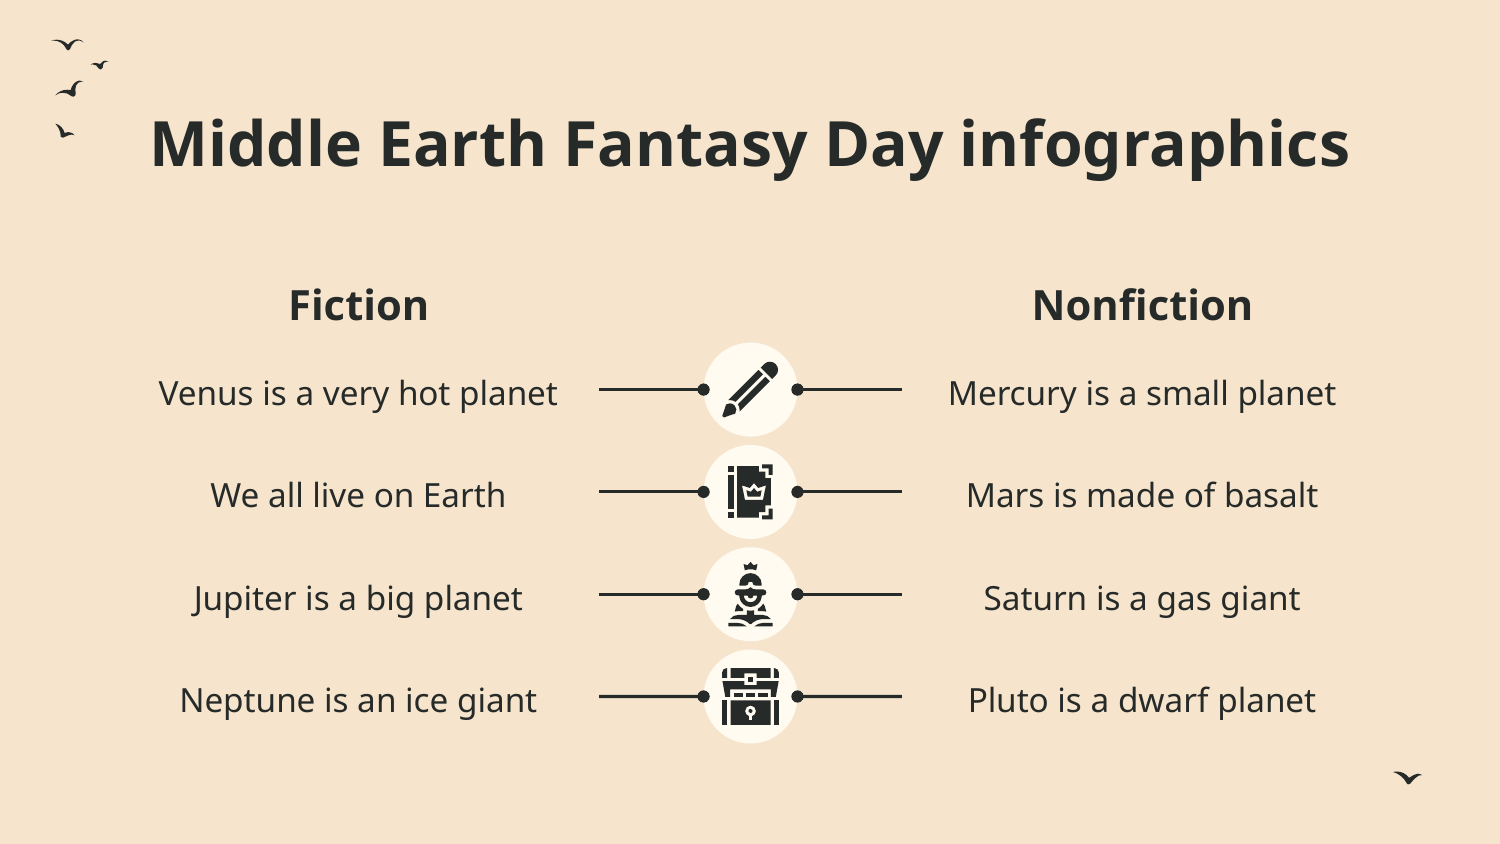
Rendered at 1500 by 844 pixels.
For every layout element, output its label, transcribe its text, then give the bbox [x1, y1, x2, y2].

title Middle Earth Fantasy Day infographics [118, 88, 1382, 183]
text_box [704, 444, 798, 539]
text_box [704, 649, 798, 744]
text_box [704, 342, 798, 437]
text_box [117, 268, 600, 729]
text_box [901, 268, 1384, 729]
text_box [728, 464, 773, 520]
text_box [728, 561, 773, 627]
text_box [721, 361, 780, 418]
text_box [703, 547, 798, 642]
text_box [721, 667, 780, 726]
